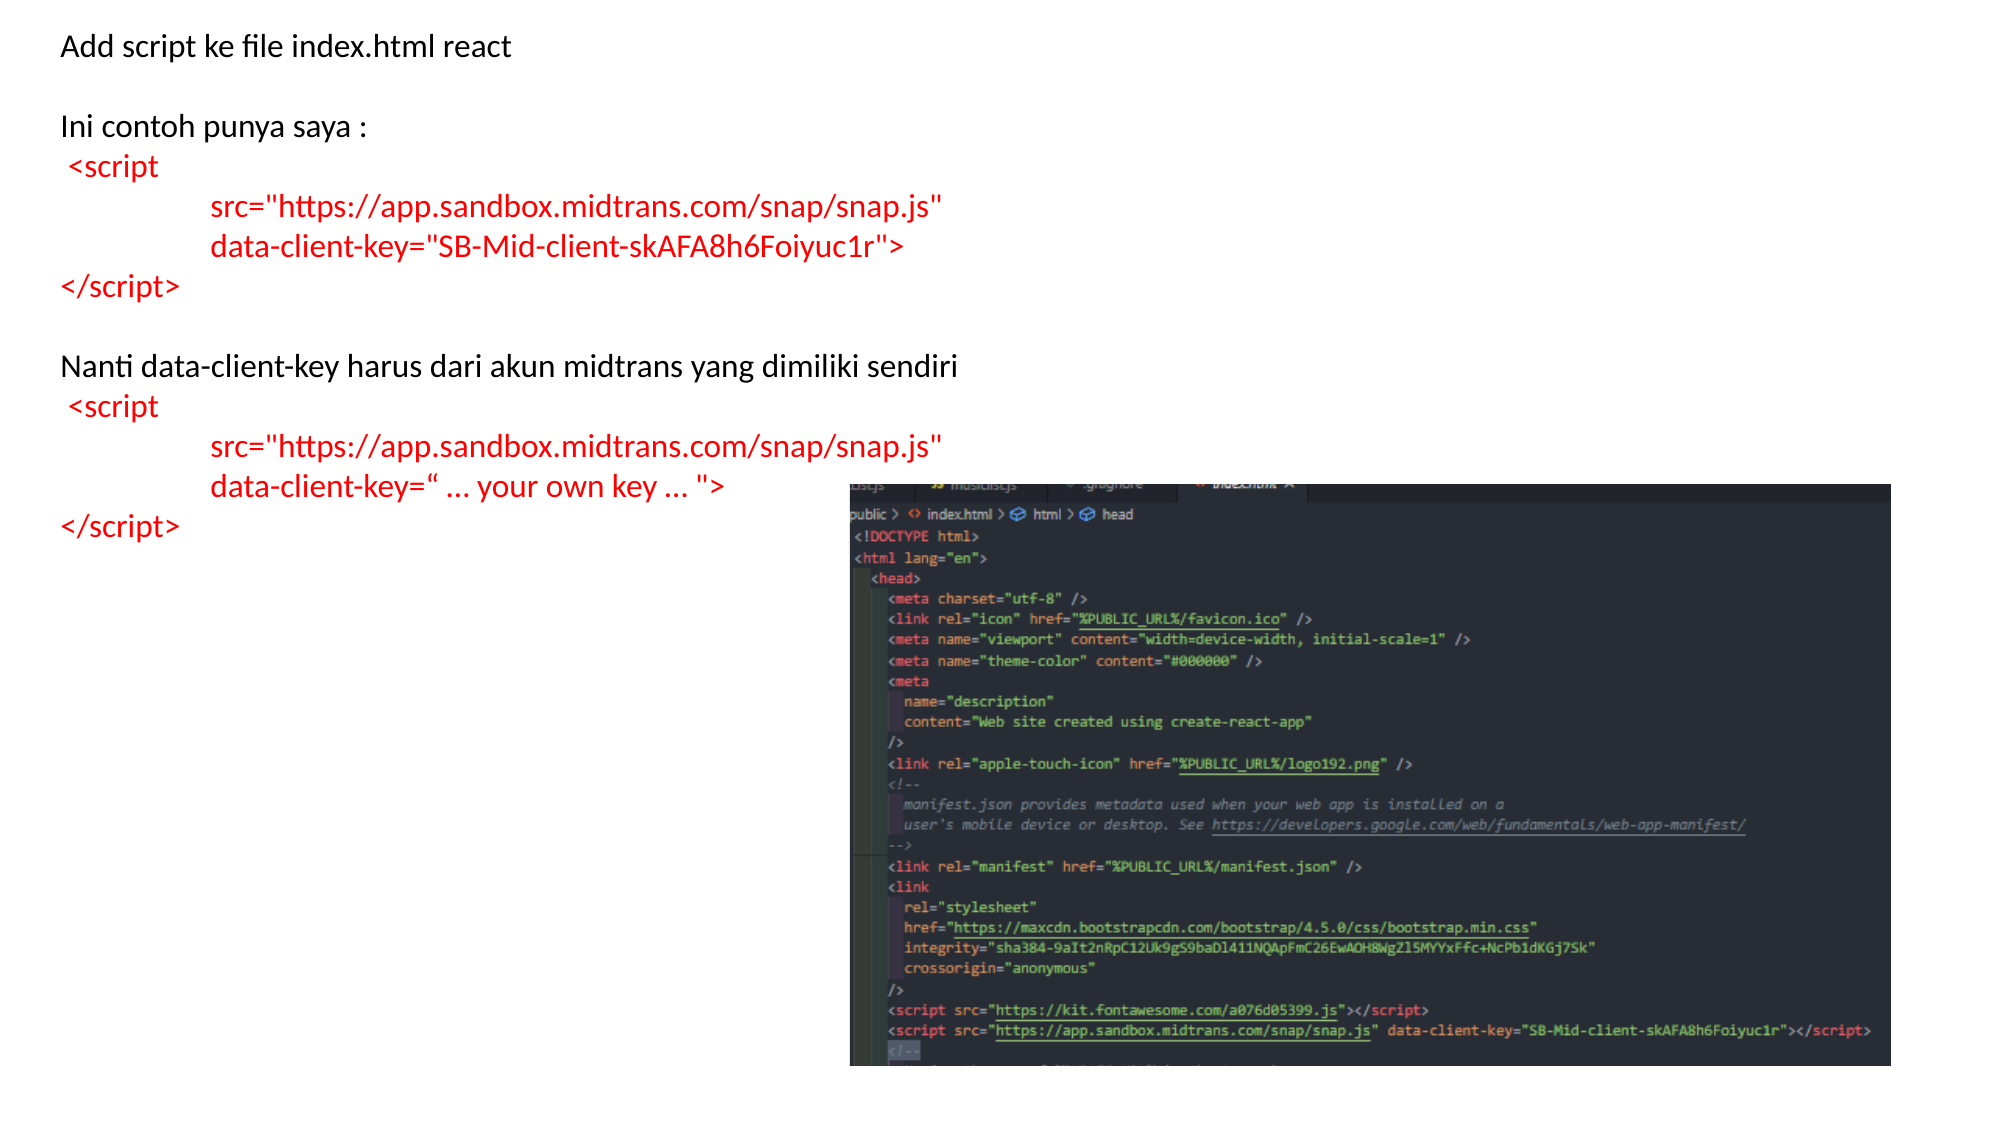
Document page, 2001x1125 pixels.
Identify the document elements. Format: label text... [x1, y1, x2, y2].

picture [849, 484, 1891, 1066]
text_box Add script ke file index.html react Ini contoh punya saya : <script src="https://app.sandbox.midtrans.com/snap/snap.js" data-client-key="SB-Mid-client-skAFA8h6Foiyuc1r"> </script> Nanti data-client-key harus dari akun midtrans yang dimiliki sendiri <script src="https://app.sandbox.midtrans.com/snap/snap.js" data-client-key=“ … your own key … "> </script> [45, 17, 1127, 591]
